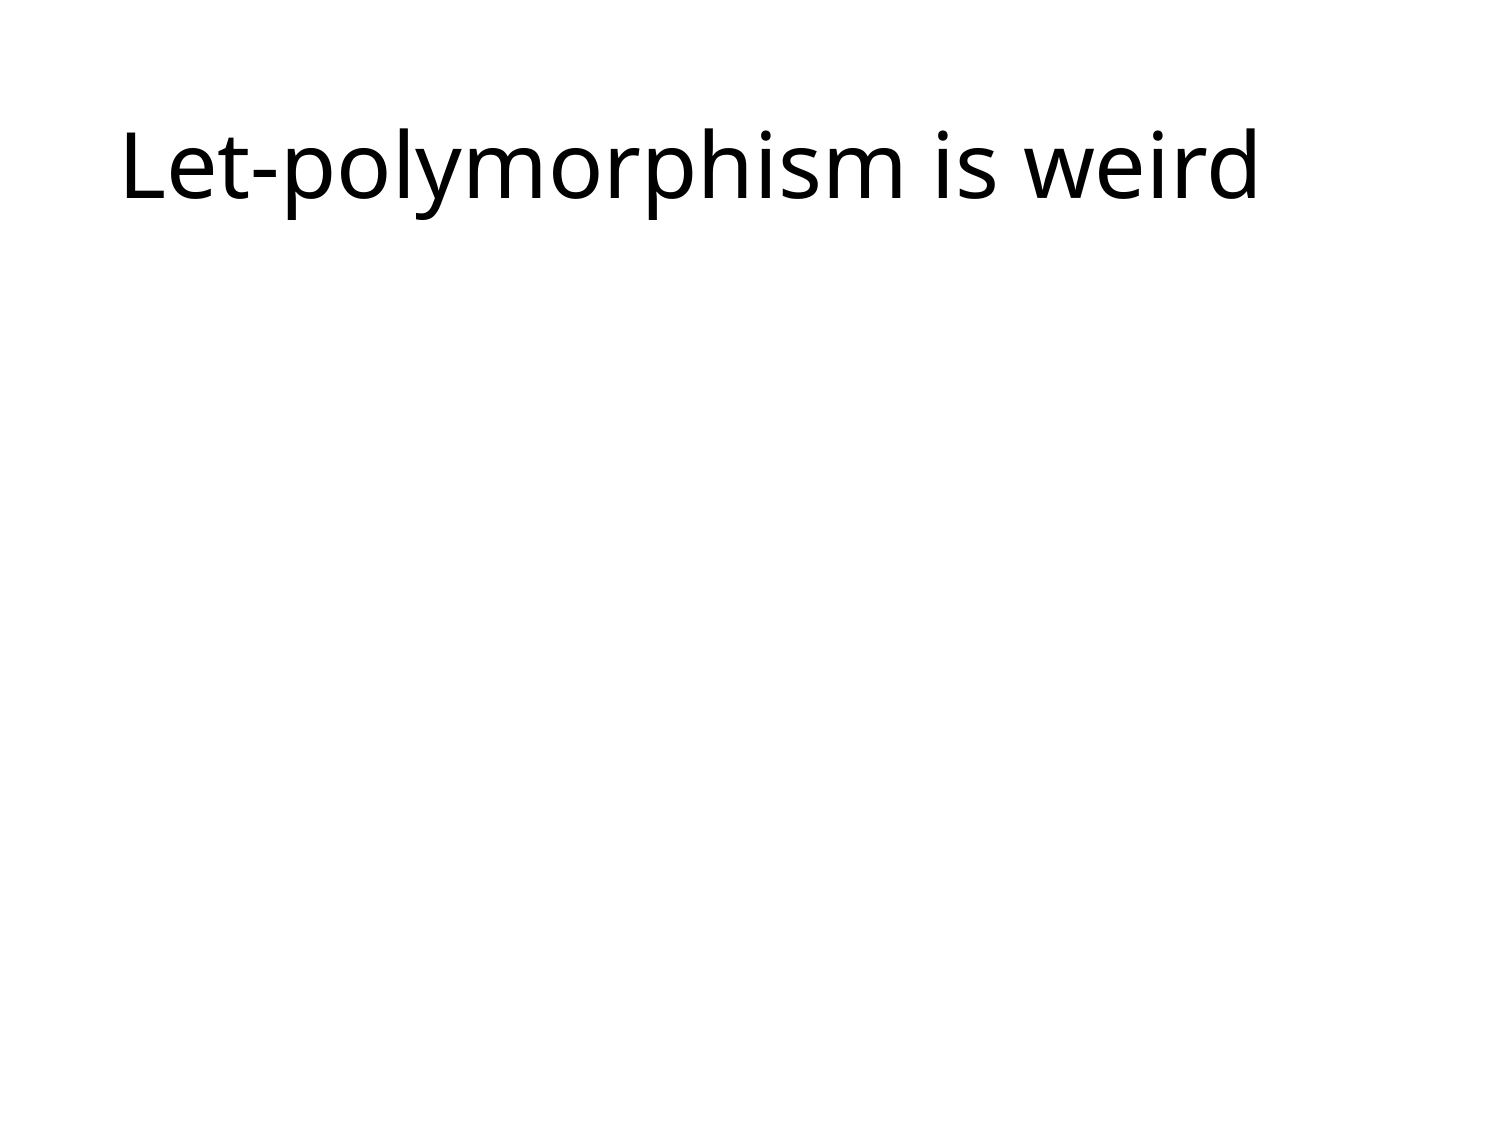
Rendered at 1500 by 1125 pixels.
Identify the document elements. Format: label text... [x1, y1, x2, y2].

title Let‐polymorphism is weird [103, 59, 1397, 278]
